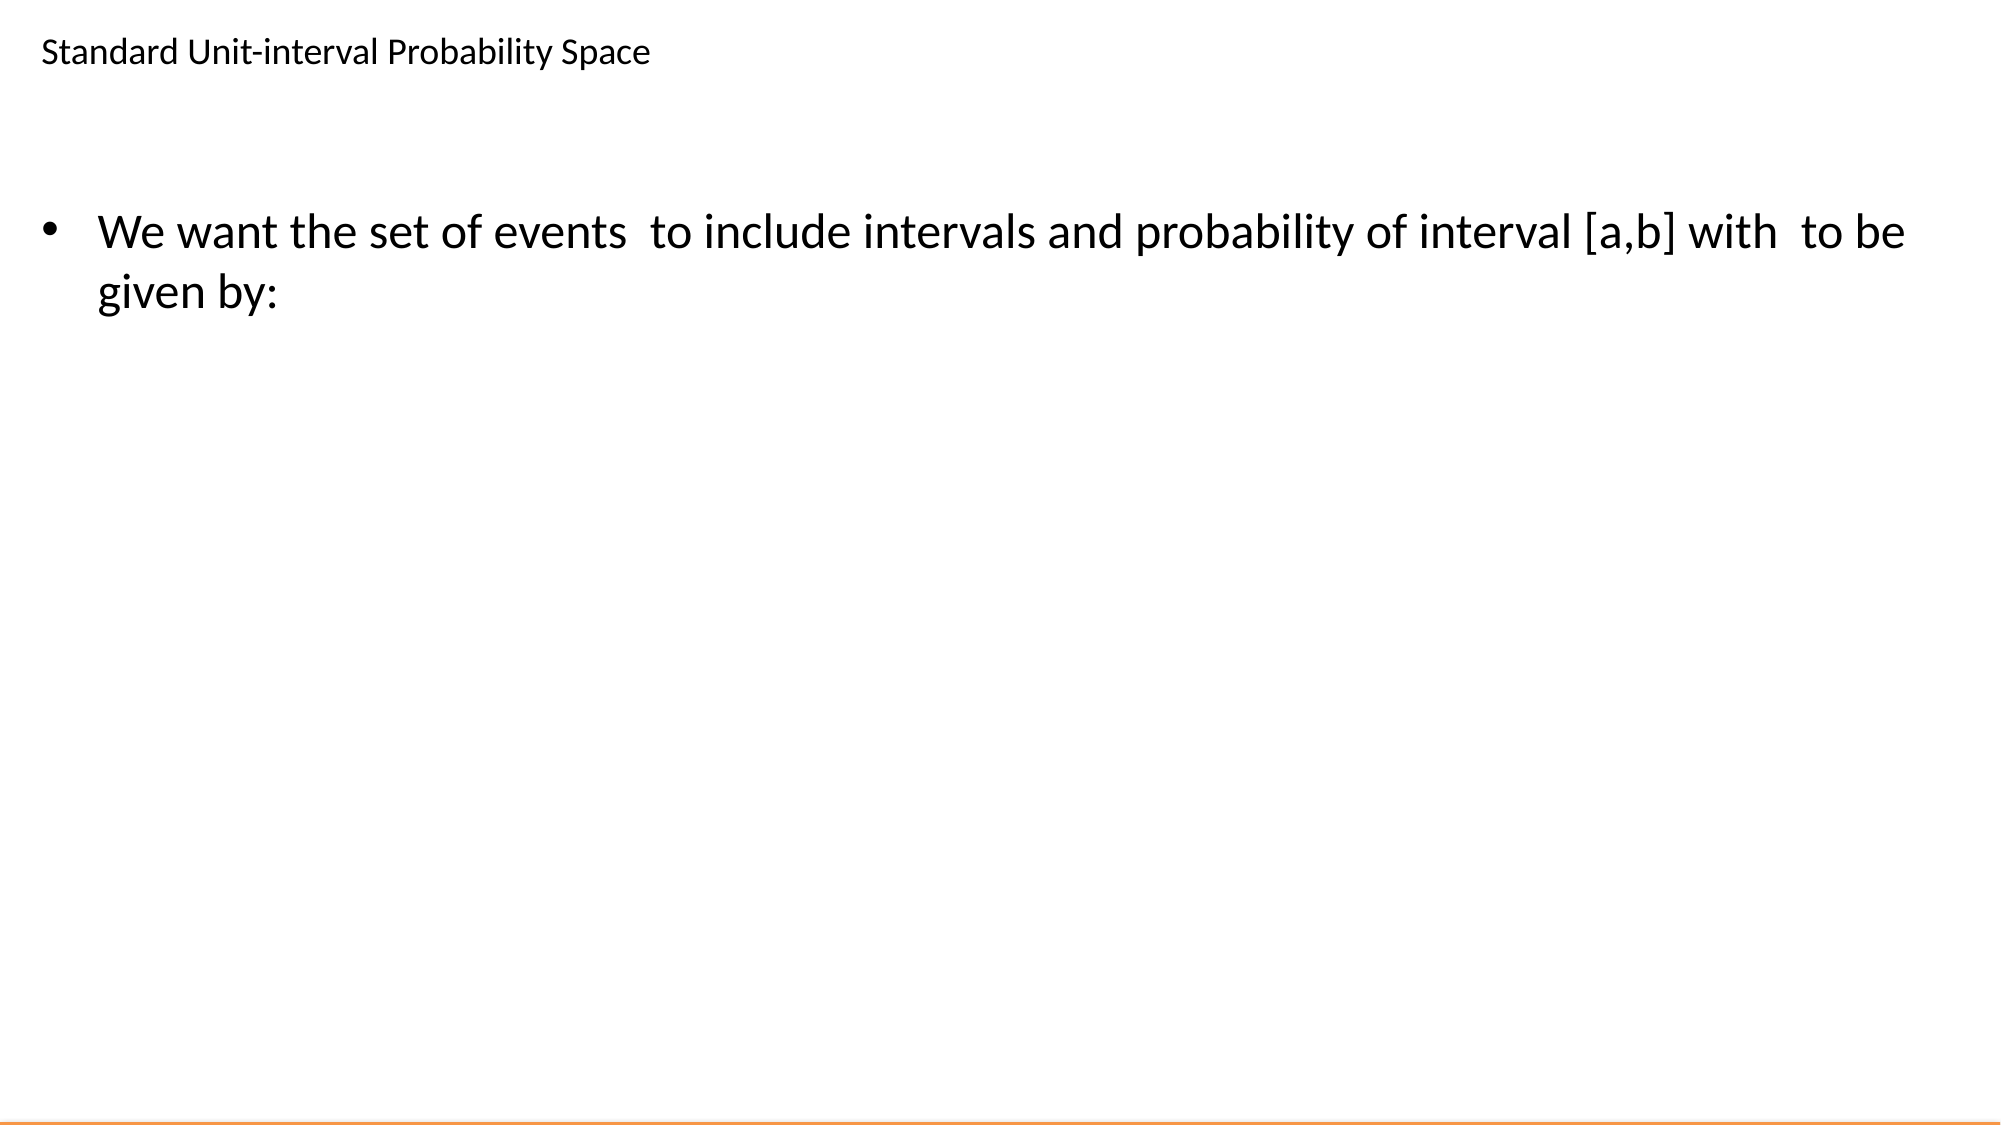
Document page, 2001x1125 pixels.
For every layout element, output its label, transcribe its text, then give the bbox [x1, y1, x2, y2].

title Standard Unit-interval Probability Space [26, 19, 1983, 80]
